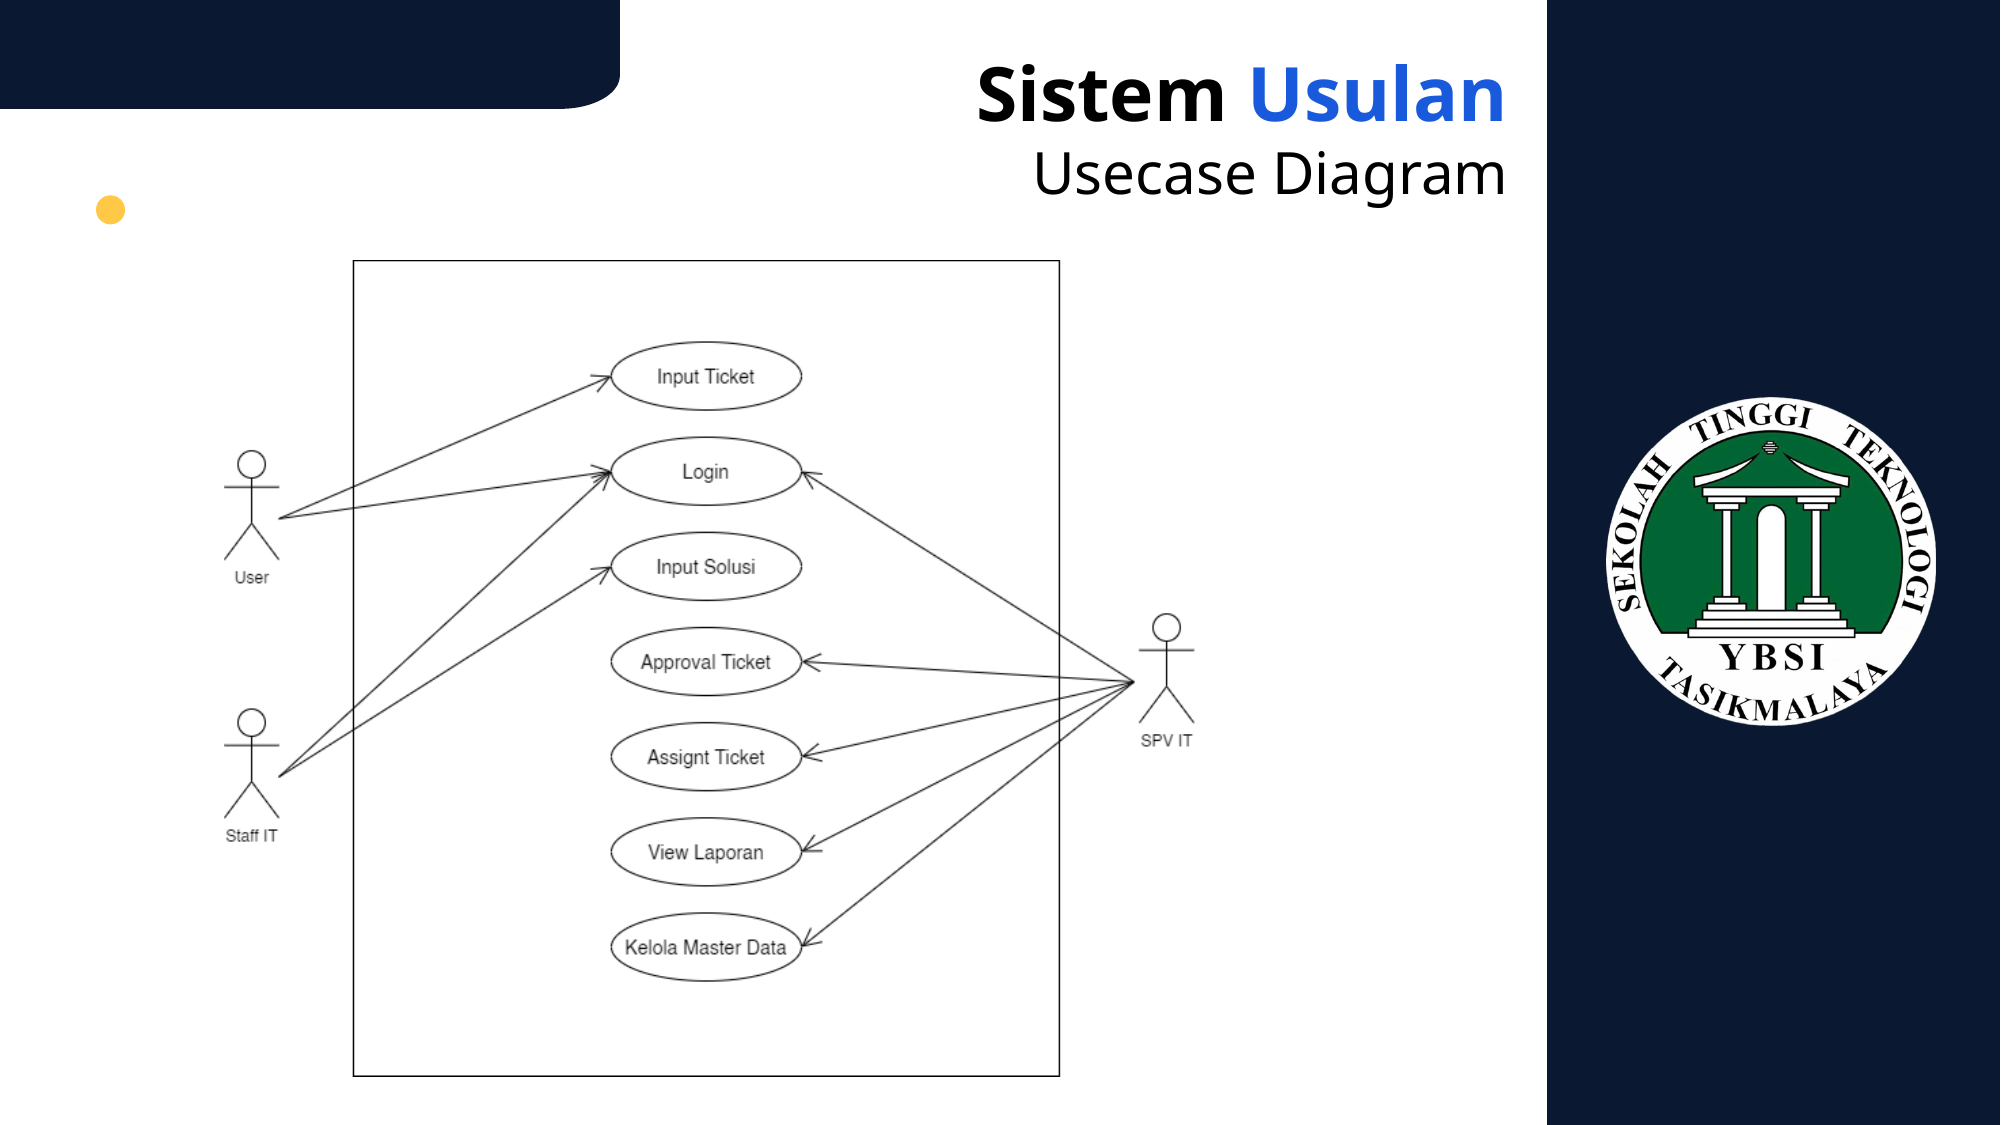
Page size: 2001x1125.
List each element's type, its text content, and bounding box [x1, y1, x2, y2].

text_box Sistem Usulan Usecase Diagram [961, 39, 1524, 214]
text_box [0, 0, 620, 109]
text_box [96, 195, 126, 225]
text_box [1547, 0, 2000, 1125]
picture [223, 260, 1196, 1077]
picture [1606, 397, 1936, 726]
